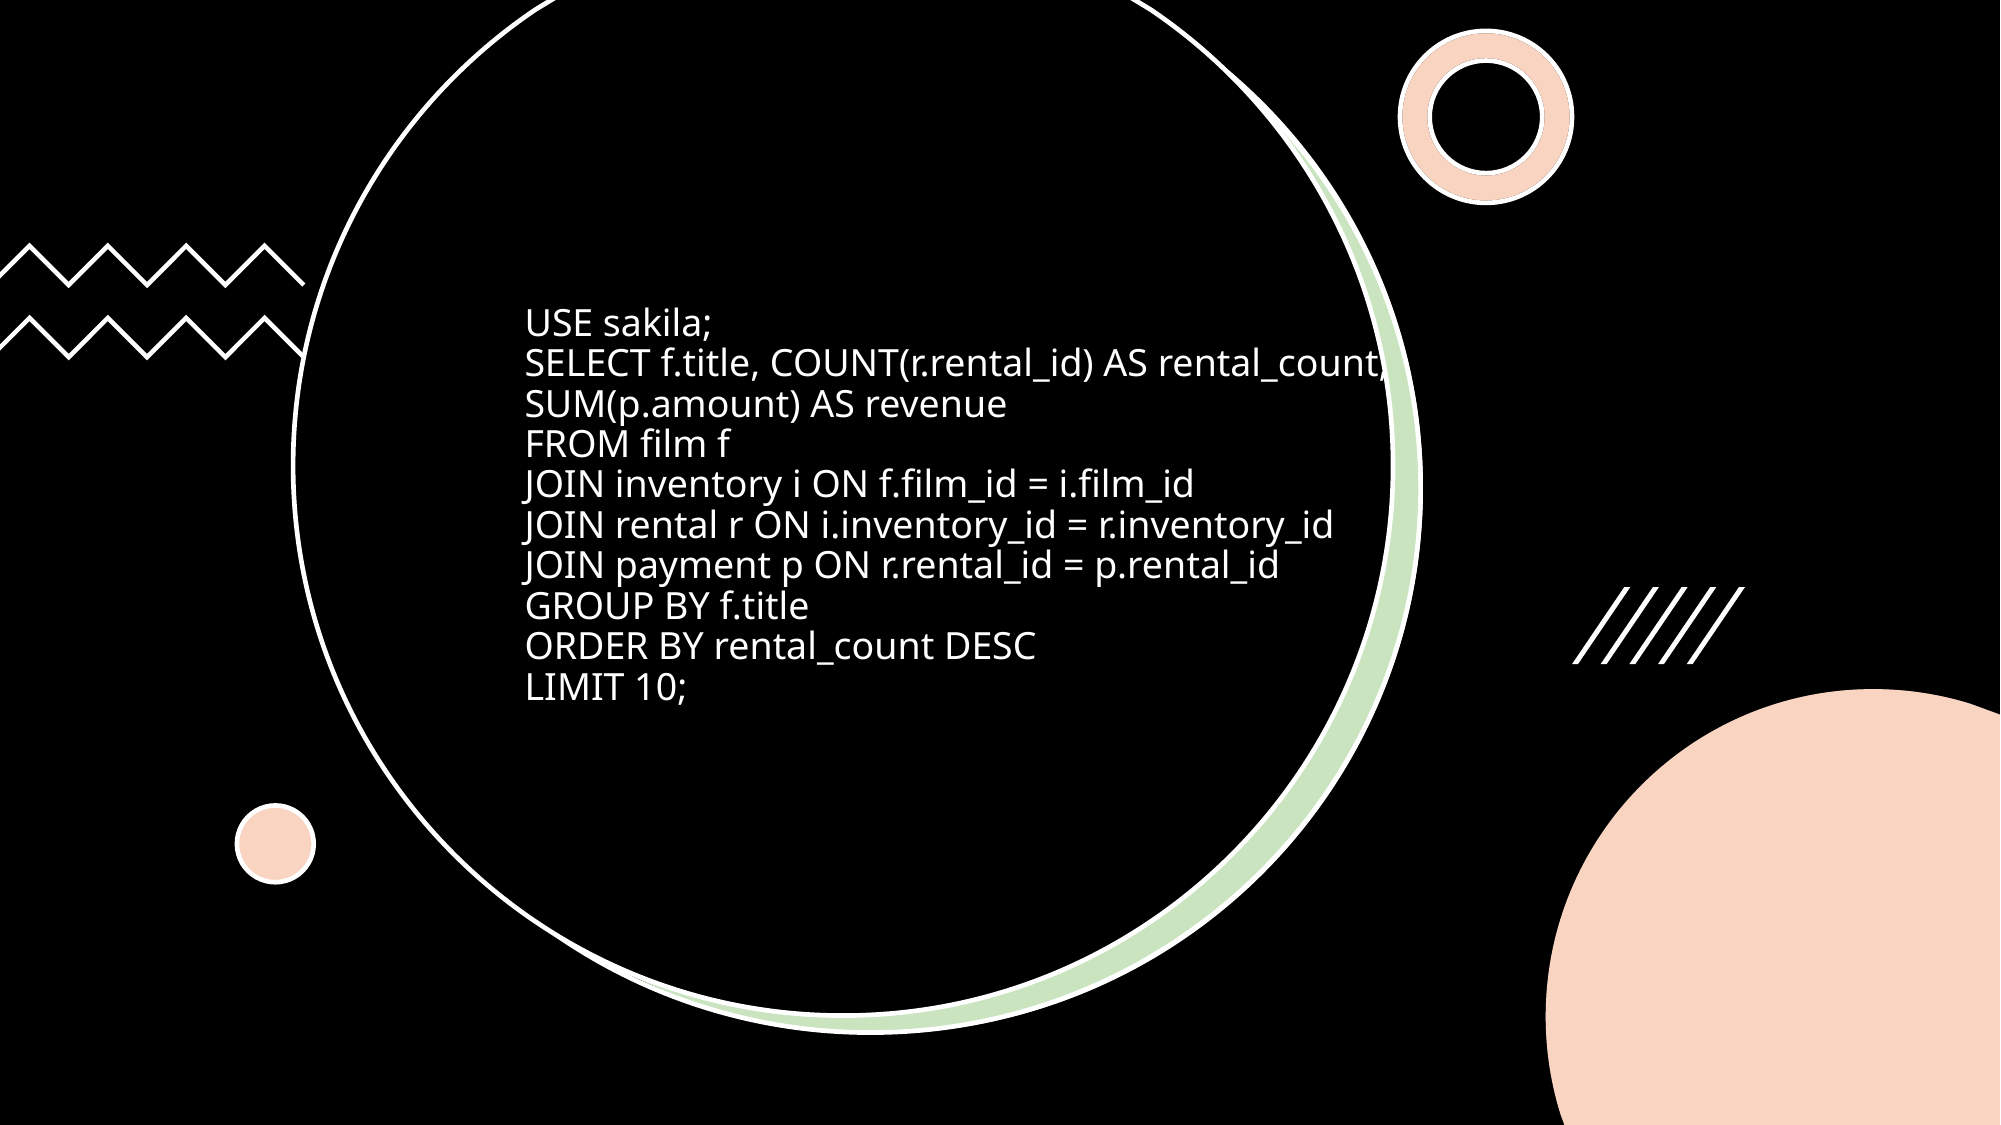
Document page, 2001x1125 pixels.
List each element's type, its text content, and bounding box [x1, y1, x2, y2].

text_box [235, 803, 316, 884]
text_box [1211, 53, 1263, 99]
text_box [1398, 29, 1574, 205]
text_box [1544, 687, 2000, 1125]
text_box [0, 242, 306, 361]
text_box [0, 0, 2000, 1125]
text_box [291, 0, 1335, 1018]
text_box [1571, 586, 1746, 665]
title USE sakila; SELECT f.title, COUNT(r.rental_id) AS rental_count, SUM(p.amount) AS revenue FROM film f JOIN inventory i ON f.film_id = i.film_id JOIN rental r ON i.inventory_id = r.inventory_id JOIN payment p ON r.rental_id = p.rental_id GROUP BY f.title ORDER BY rental_count DESC LIMIT 10; [509, 99, 1459, 716]
text_box [861, 716, 1375, 1036]
text_box [565, 716, 1373, 1035]
